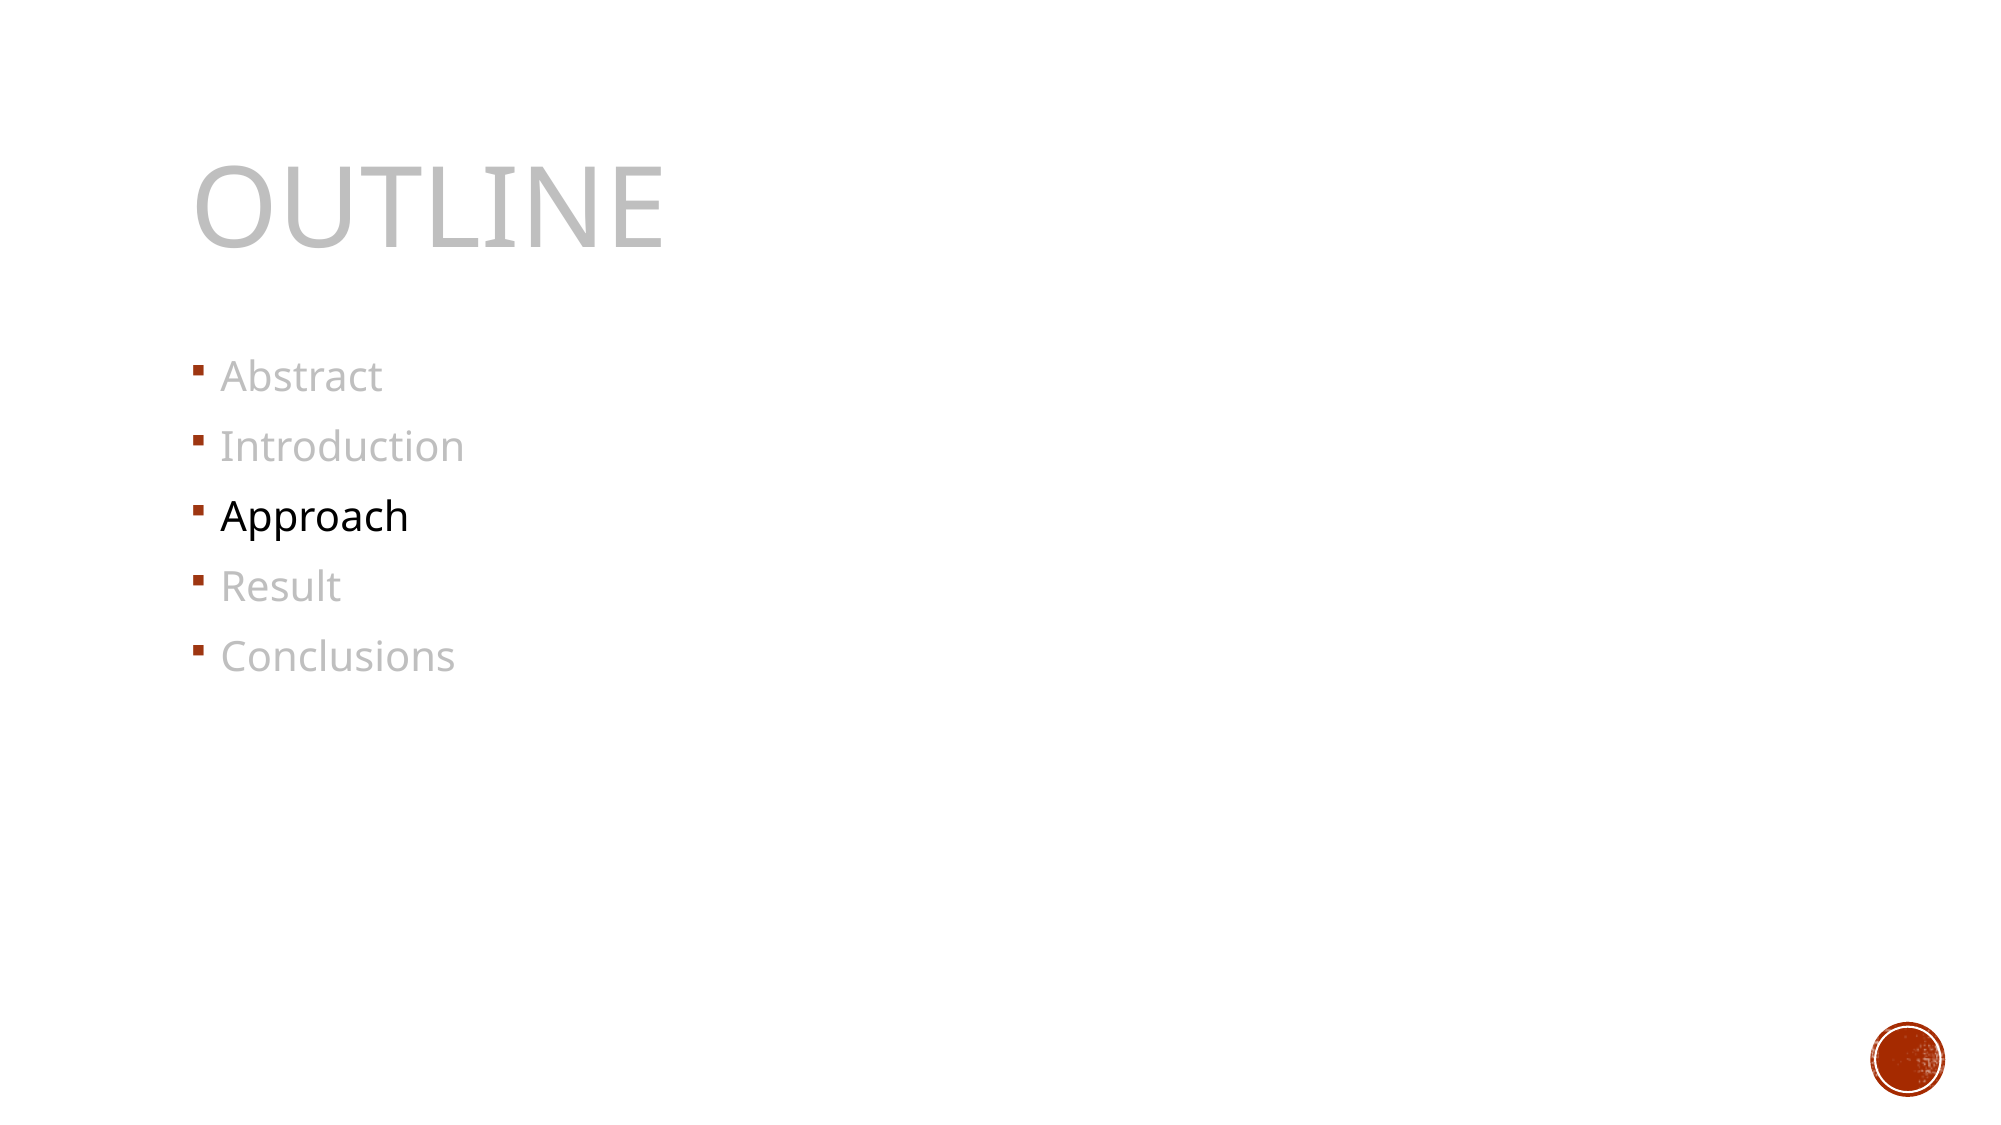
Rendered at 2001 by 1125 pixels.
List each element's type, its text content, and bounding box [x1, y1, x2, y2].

title Outline [175, 79, 1826, 344]
list Abstract Introduction Approach Result Conclusions [175, 348, 1826, 1013]
